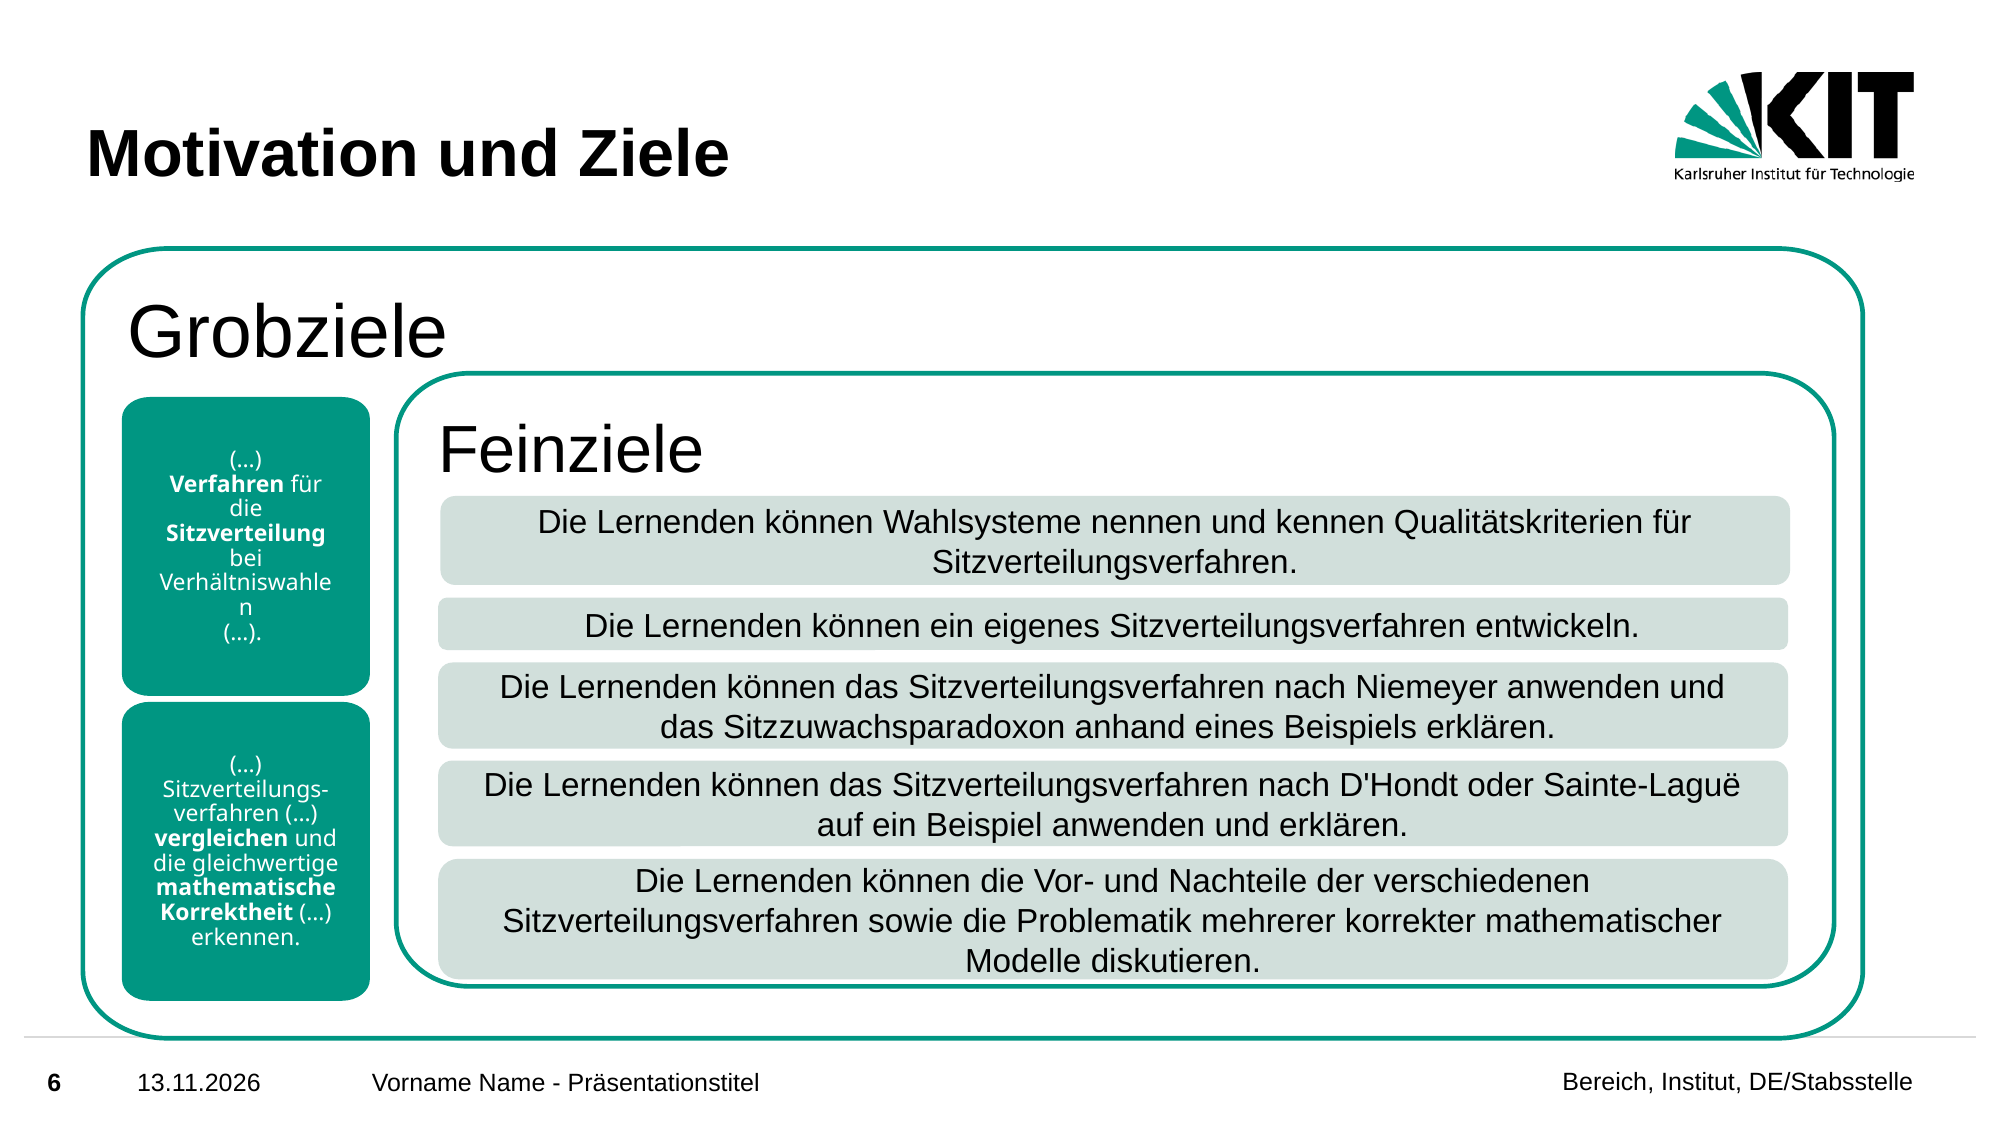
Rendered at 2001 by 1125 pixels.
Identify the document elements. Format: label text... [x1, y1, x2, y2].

title Motivation und Ziele [86, 64, 1589, 191]
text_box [82, 248, 1863, 1039]
picture [1675, 72, 1914, 182]
slide_number 6 [47, 1038, 119, 1125]
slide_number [137, 1039, 362, 1125]
